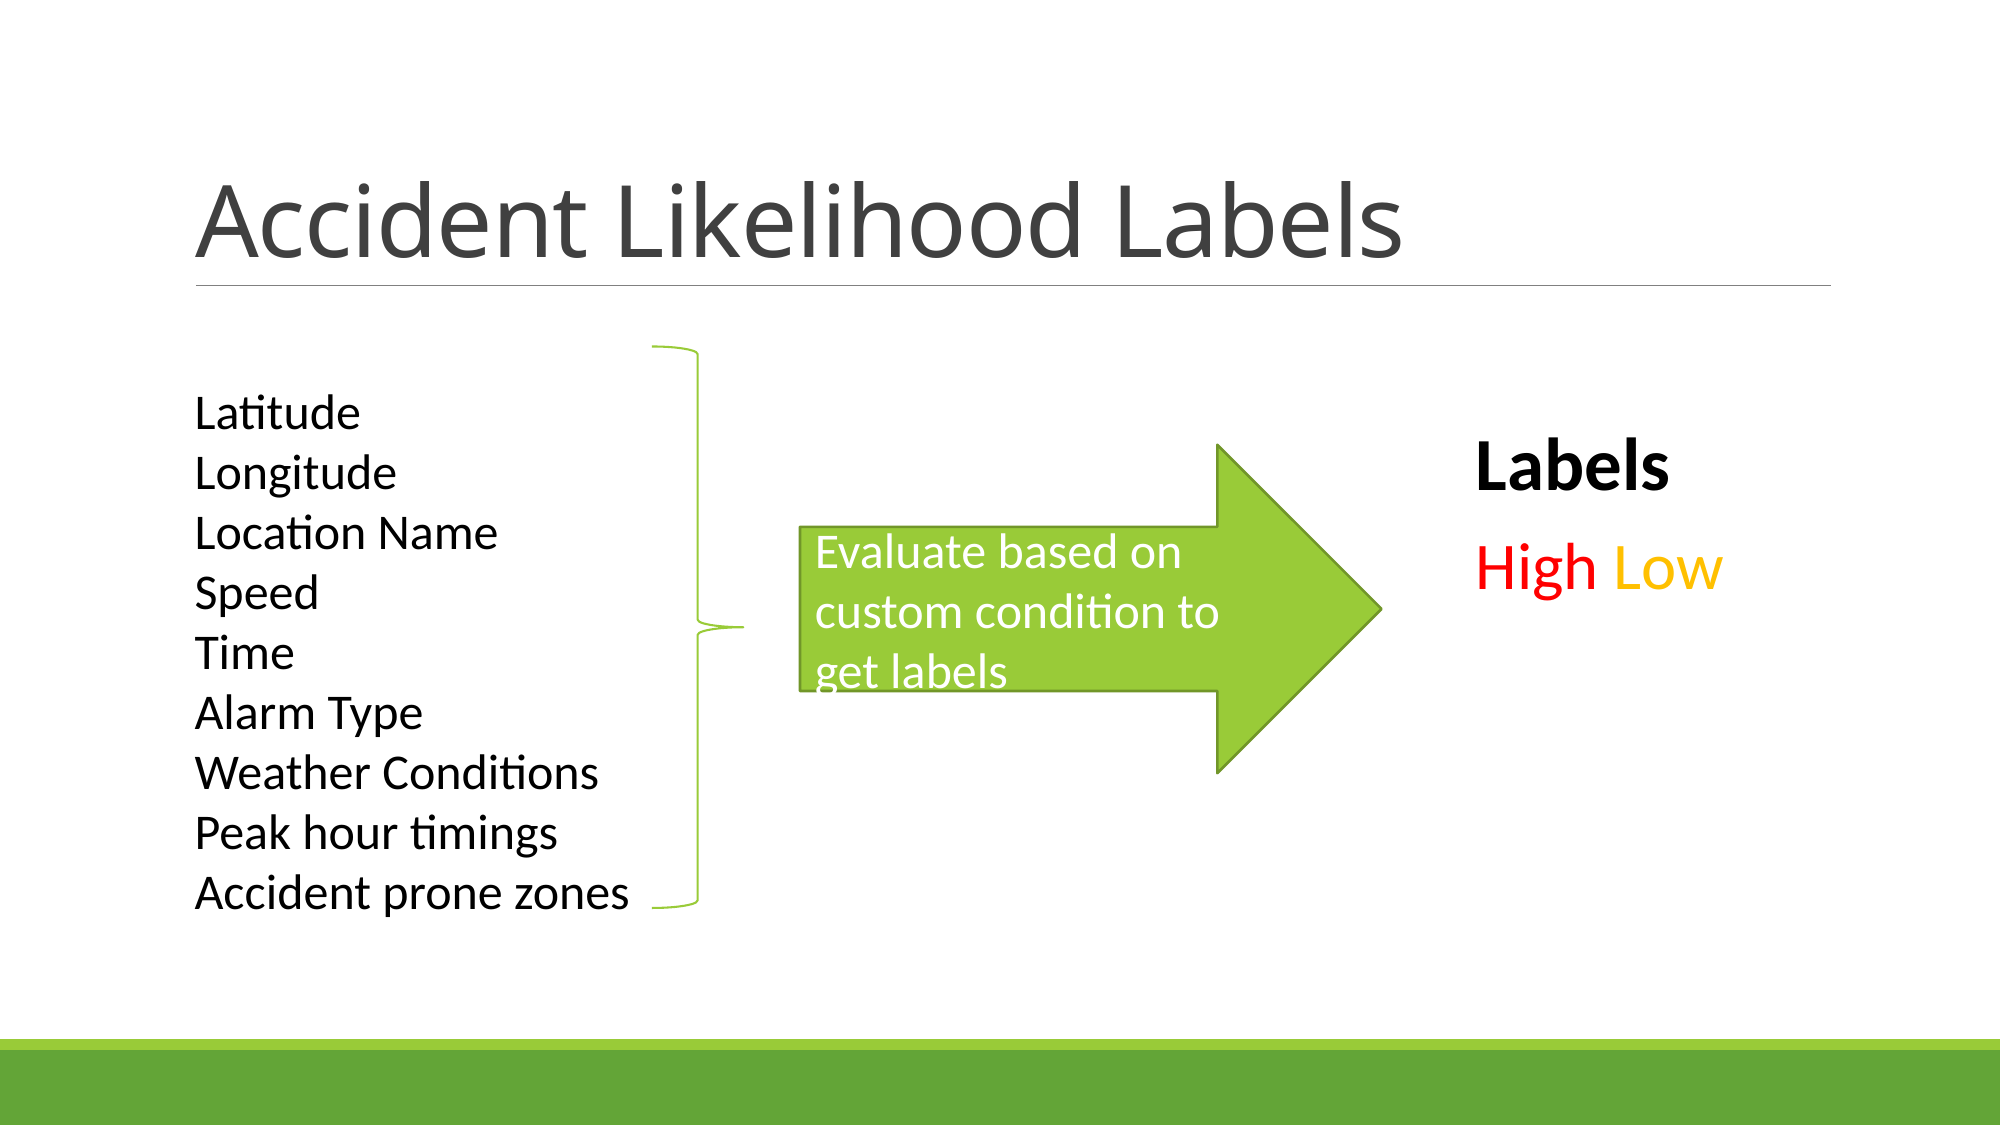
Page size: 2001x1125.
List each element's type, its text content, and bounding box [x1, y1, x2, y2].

text_box Latitude Longitude Location Name Speed Time Alarm Type Weather Conditions Peak hour timings Accident prone zones [179, 371, 652, 987]
text_box High Low [1460, 515, 1741, 611]
title Accident Likelihood Labels [180, 47, 1830, 285]
text_box Evaluate based on custom condition to get labels [798, 443, 1383, 775]
text_box Labels [1460, 407, 1830, 513]
text_box [651, 345, 745, 910]
